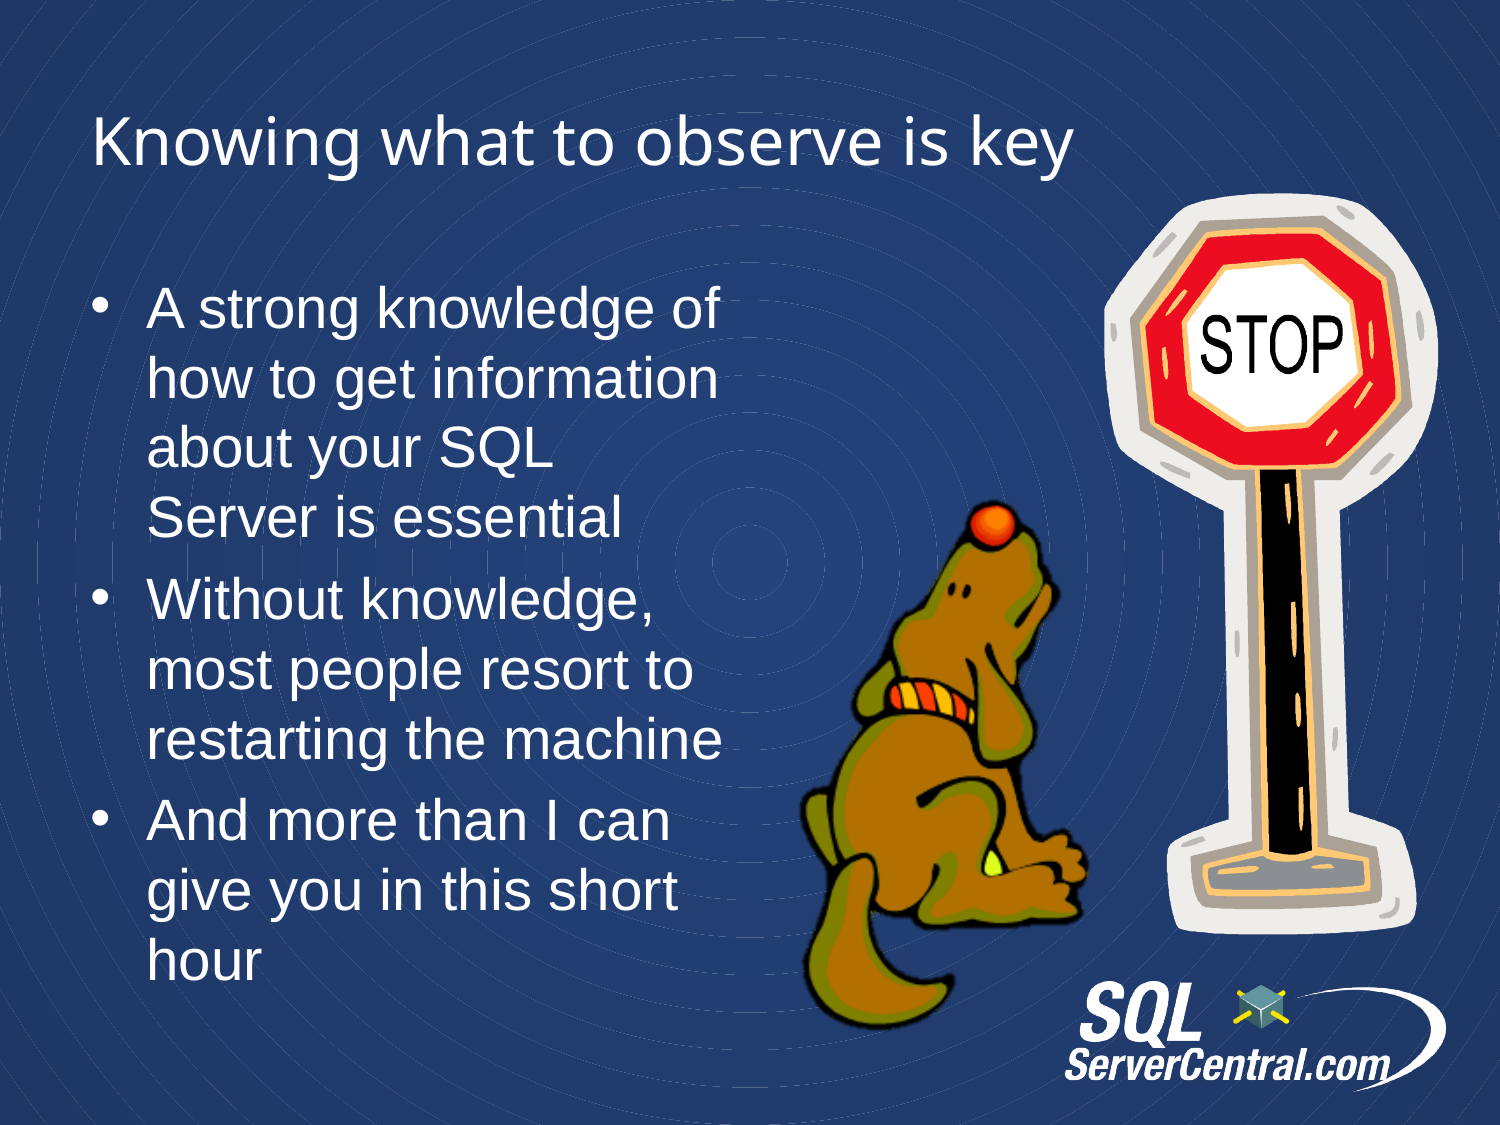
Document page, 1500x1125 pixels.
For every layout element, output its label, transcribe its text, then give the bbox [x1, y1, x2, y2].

picture [690, 184, 1448, 1125]
title Knowing what to observe is key [75, 45, 1425, 233]
list A strong knowledge of how to get information about your SQL Server is essential Without knowledge, most people resort to restarting the machine And more than I can give you in this short hour [75, 262, 750, 1005]
